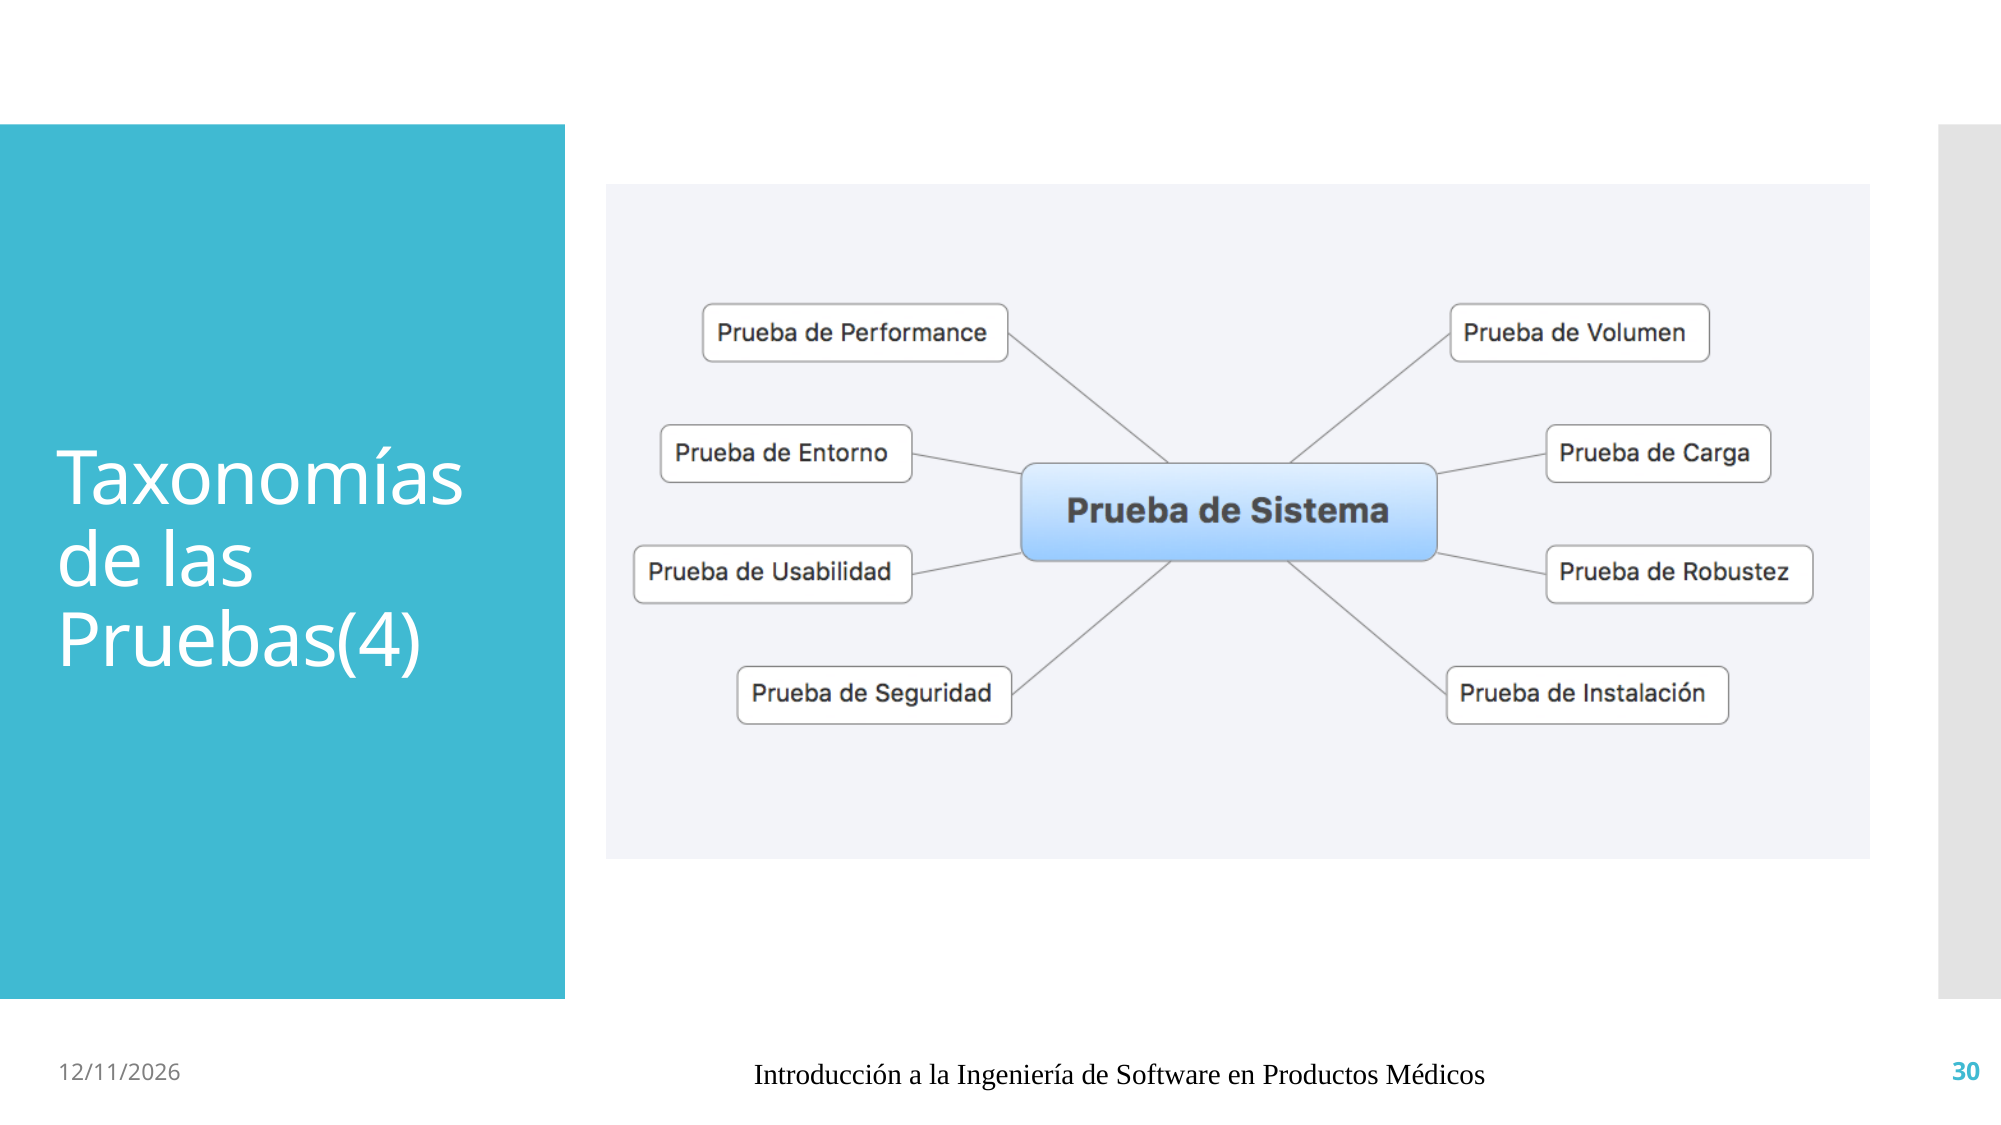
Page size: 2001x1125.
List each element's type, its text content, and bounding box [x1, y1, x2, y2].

footer Introducción a la Ingeniería de Software en Productos Médicos [634, 1042, 1605, 1103]
picture [605, 184, 1871, 860]
title Taxonomías de las Pruebas(4) [41, 184, 525, 940]
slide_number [43, 1042, 493, 1103]
slide_number 30 [1744, 1042, 1996, 1103]
